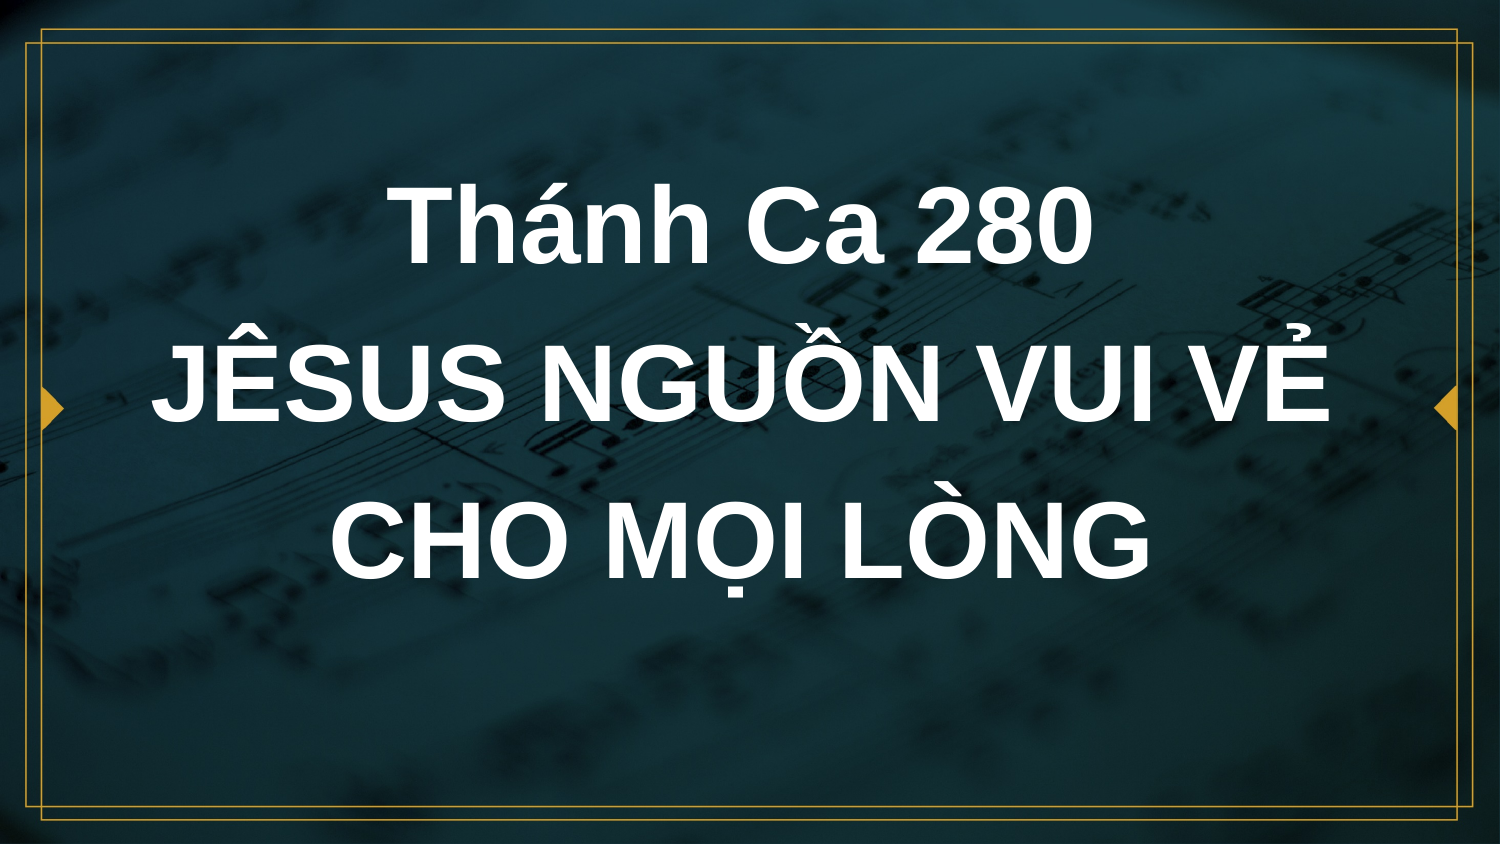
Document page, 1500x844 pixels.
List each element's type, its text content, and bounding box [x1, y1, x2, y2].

title Thánh Ca 280 JÊSUS NGUỒN VUI VẺ CHO MỌI LÒNG [77, 113, 1406, 616]
picture [0, 0, 1500, 844]
